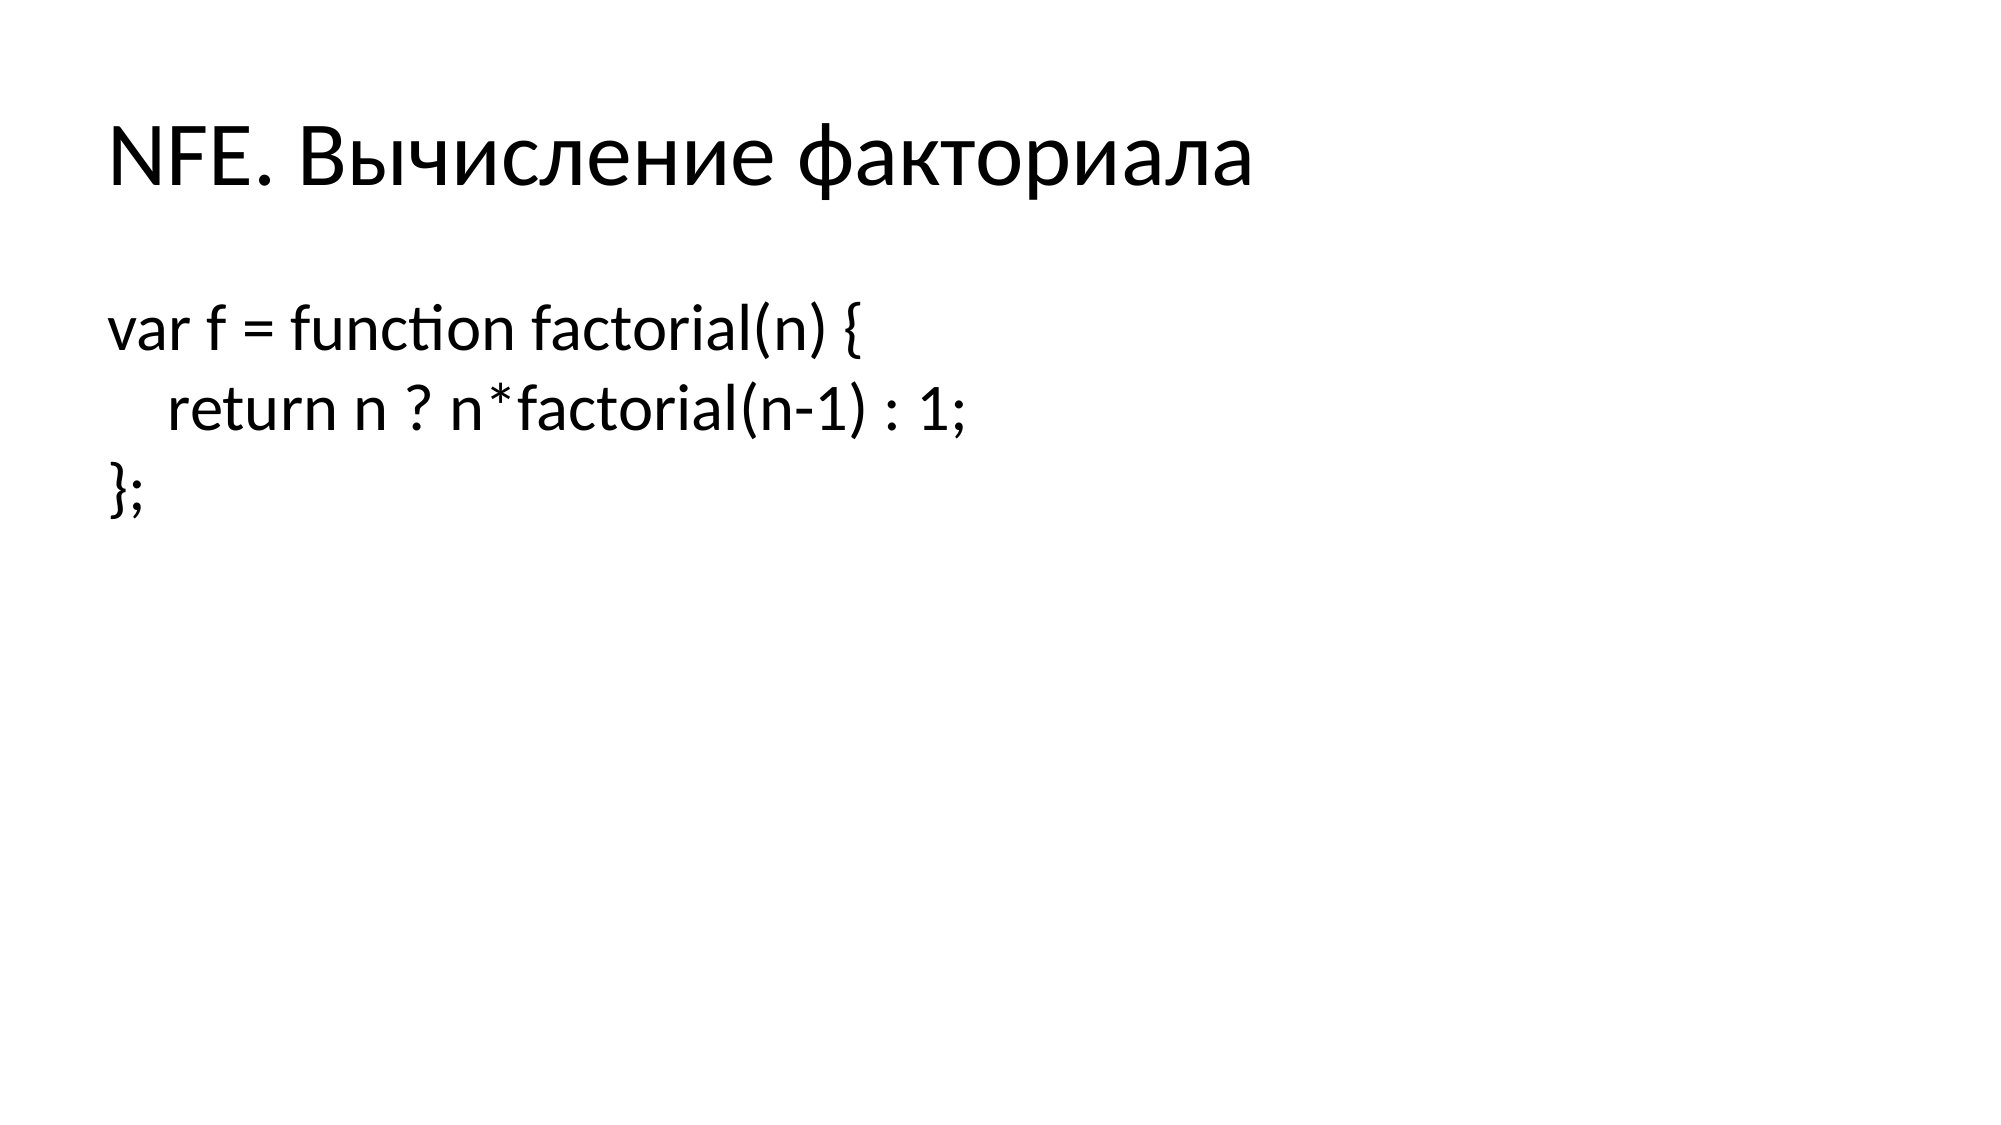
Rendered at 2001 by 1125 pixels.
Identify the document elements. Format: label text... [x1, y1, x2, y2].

text_box NFE. Вычисление факториала var f = function factorial(n) { return n ? n*factorial(n-1) : 1; }; [92, 86, 1836, 532]
